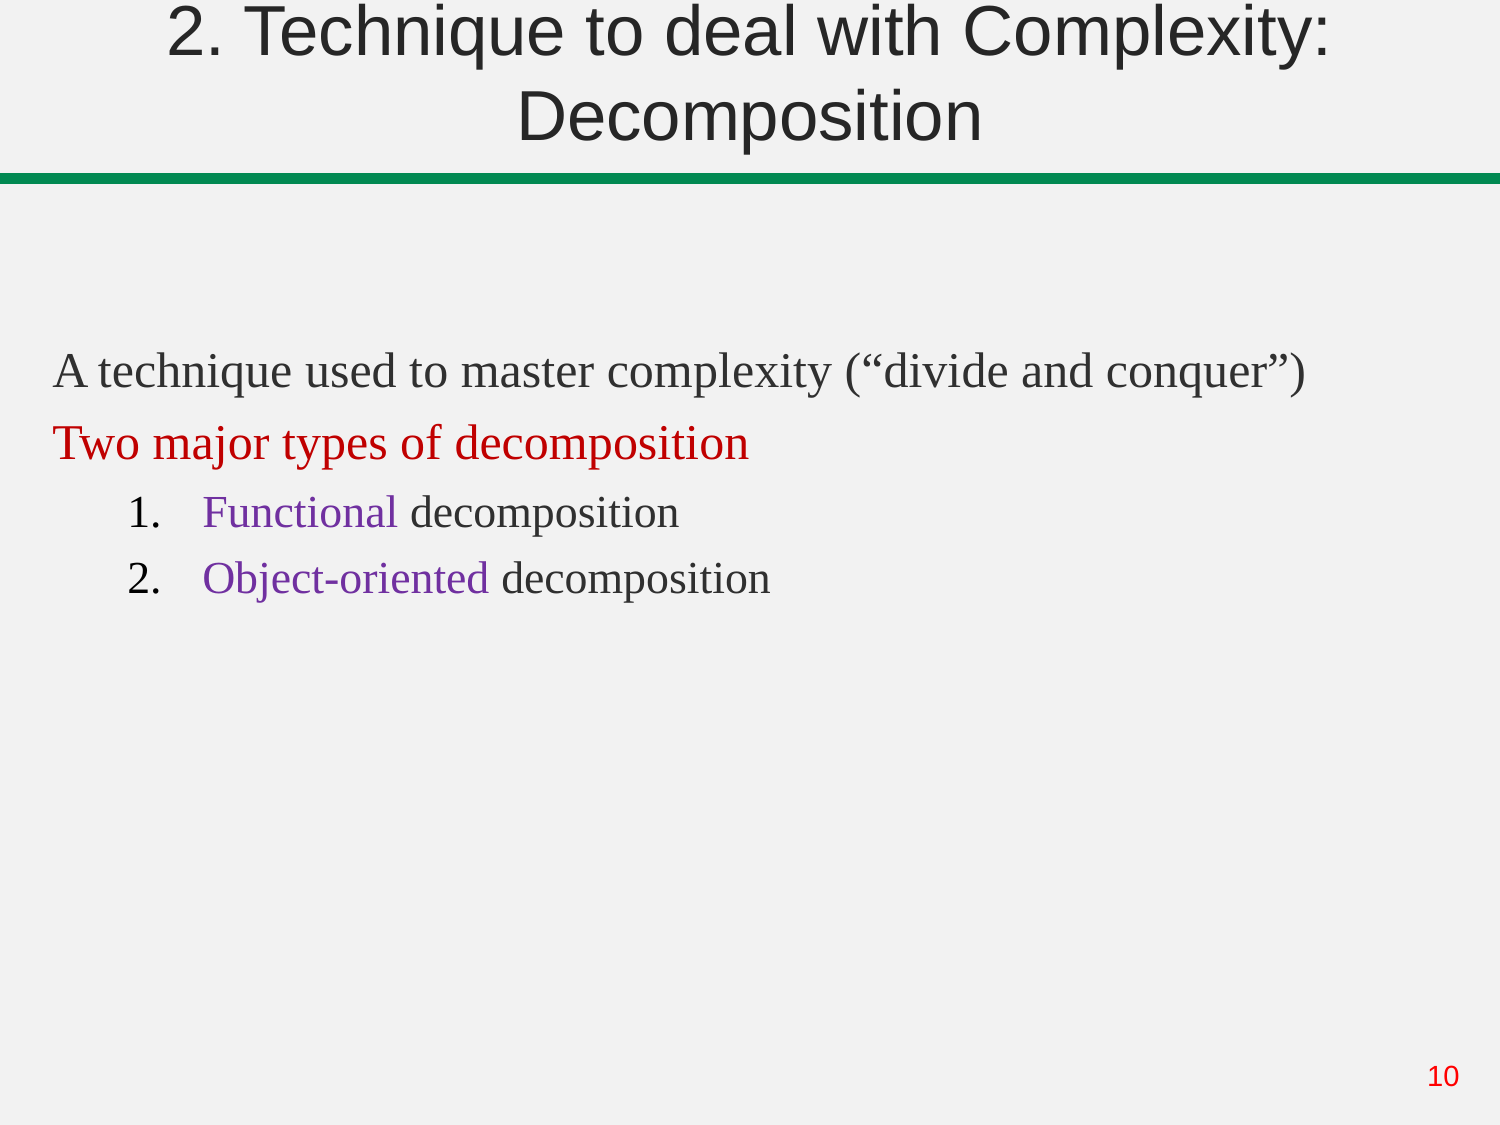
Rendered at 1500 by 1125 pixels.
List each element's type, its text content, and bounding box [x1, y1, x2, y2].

list A technique used to master complexity (“divide and conquer”) Two major types of decomposition Functional decomposition Object-oriented decomposition [37, 212, 1463, 800]
title 2. Technique to deal with Complexity: Decomposition [0, 0, 1500, 163]
